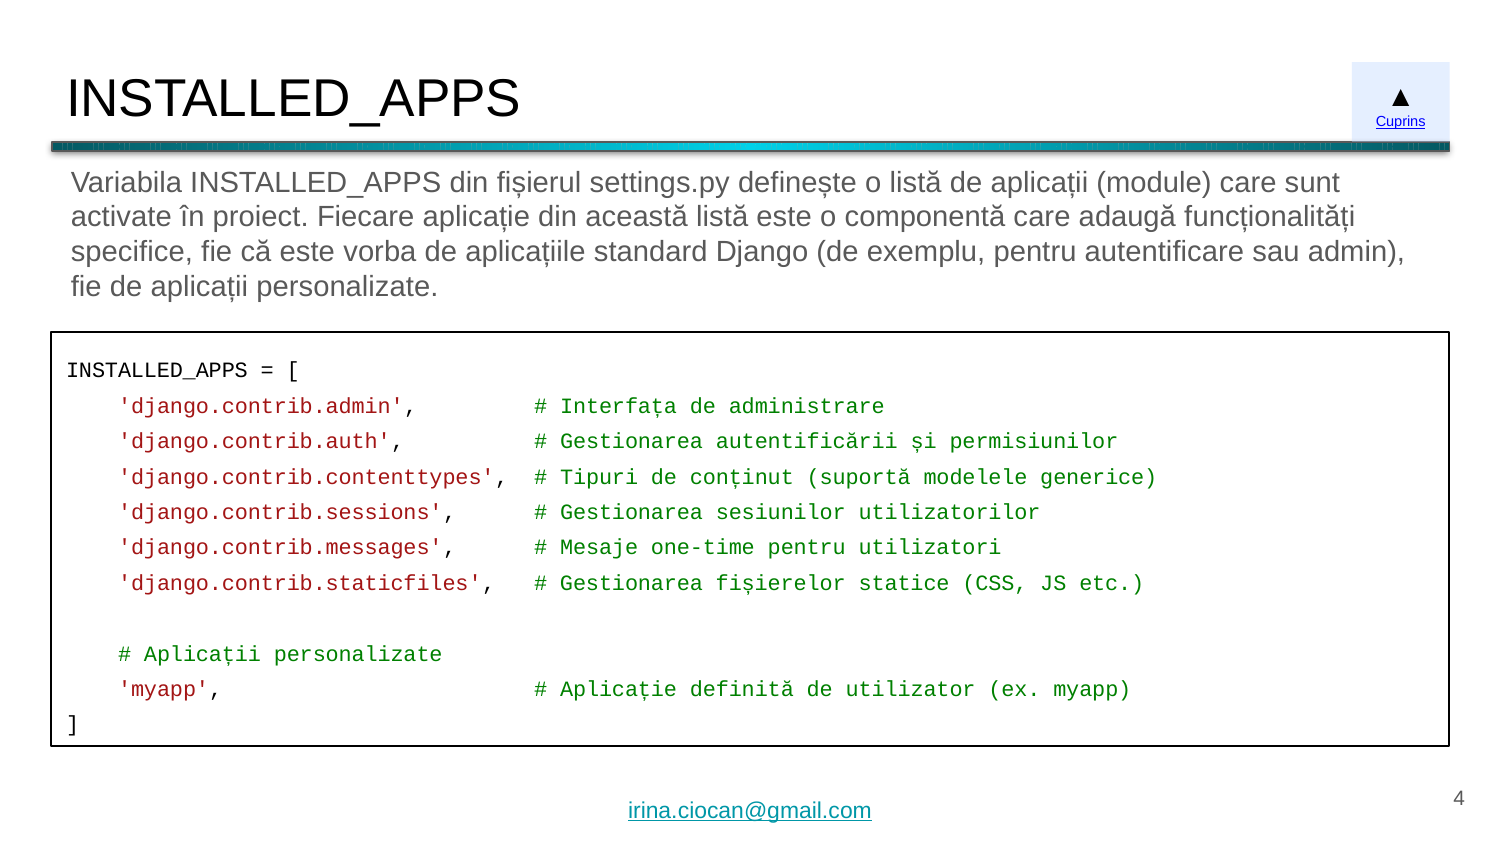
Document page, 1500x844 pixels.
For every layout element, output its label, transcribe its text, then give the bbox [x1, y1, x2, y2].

text_box irina.ciocan@gmail.com [613, 795, 889, 837]
title INSTALLED_APPS [51, 48, 1449, 139]
text_box Variabila INSTALLED_APPS din fișierul settings.py definește o listă de aplicații (module) care sunt activate în proiect. Fiecare aplicație din această listă este o componentă care adaugă funcționalități specifice, fie că este vorba de aplicațiile standard Django (de exemplu, pentru autentificare sau admin), fie de aplicații personalizate. [55, 147, 1449, 314]
slide_number ‹#› [1389, 764, 1480, 830]
text_box INSTALLED_APPS = [ 'django.contrib.admin', # Interfața de administrare 'django.contrib.auth', # Gestionarea autentificării și permisiunilor 'django.contrib.contenttypes', # Tipuri de conținut (suportă modelele generice) 'django.contrib.sessions', # Gestionarea sesiunilor utilizatorilor 'django.contrib.messages', # Mesaje one-time pentru utilizatori 'django.contrib.staticfiles', # Gestionarea fișierelor statice (CSS, JS etc.) # Aplicații personalizate 'myapp', # Aplicație definită de utilizator (ex. myapp) ] [51, 332, 1449, 747]
text_box ▲ Cuprins [1351, 62, 1450, 142]
text_box [51, 141, 1450, 151]
